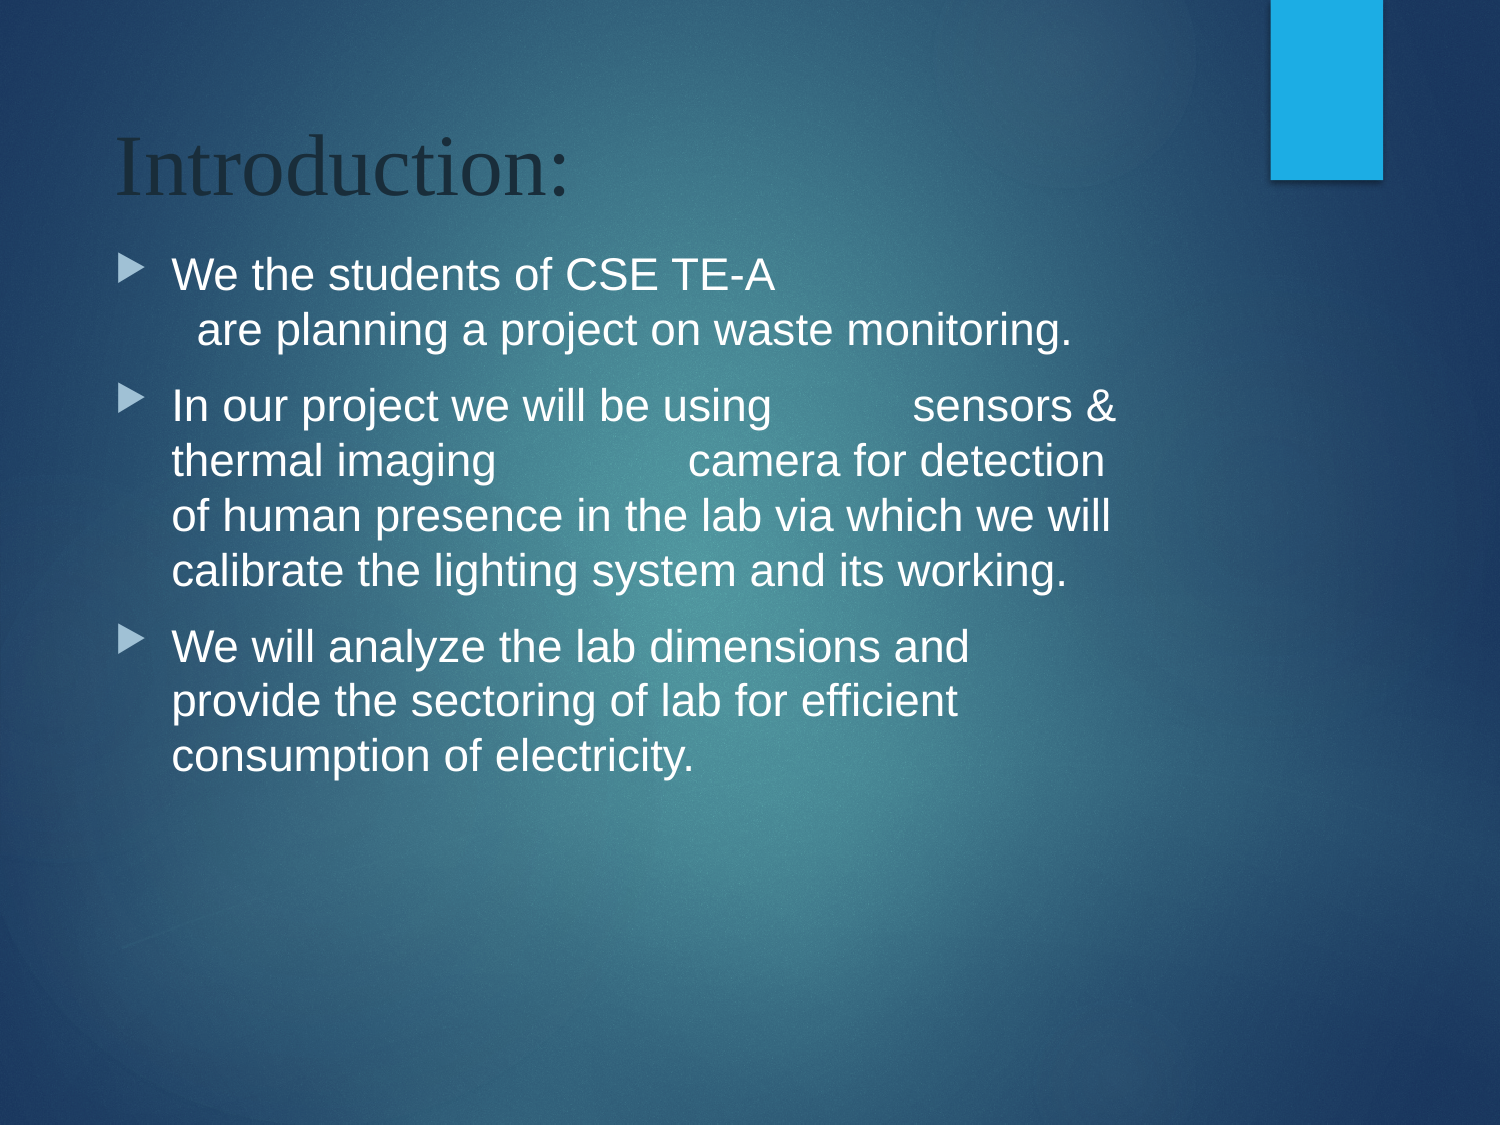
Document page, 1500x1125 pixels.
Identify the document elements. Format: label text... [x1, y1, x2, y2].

title Introduction: [99, 99, 1142, 237]
list We the students of CSE TE-A are planning a project on waste monitoring. In our project we will be using sensors & thermal imaging camera for detection of human presence in the lab via which we will calibrate the lighting system and its working. We will analyze the lab dimensions and provide the sectoring of lab for efficient consumption of electricity. [99, 237, 1142, 1038]
